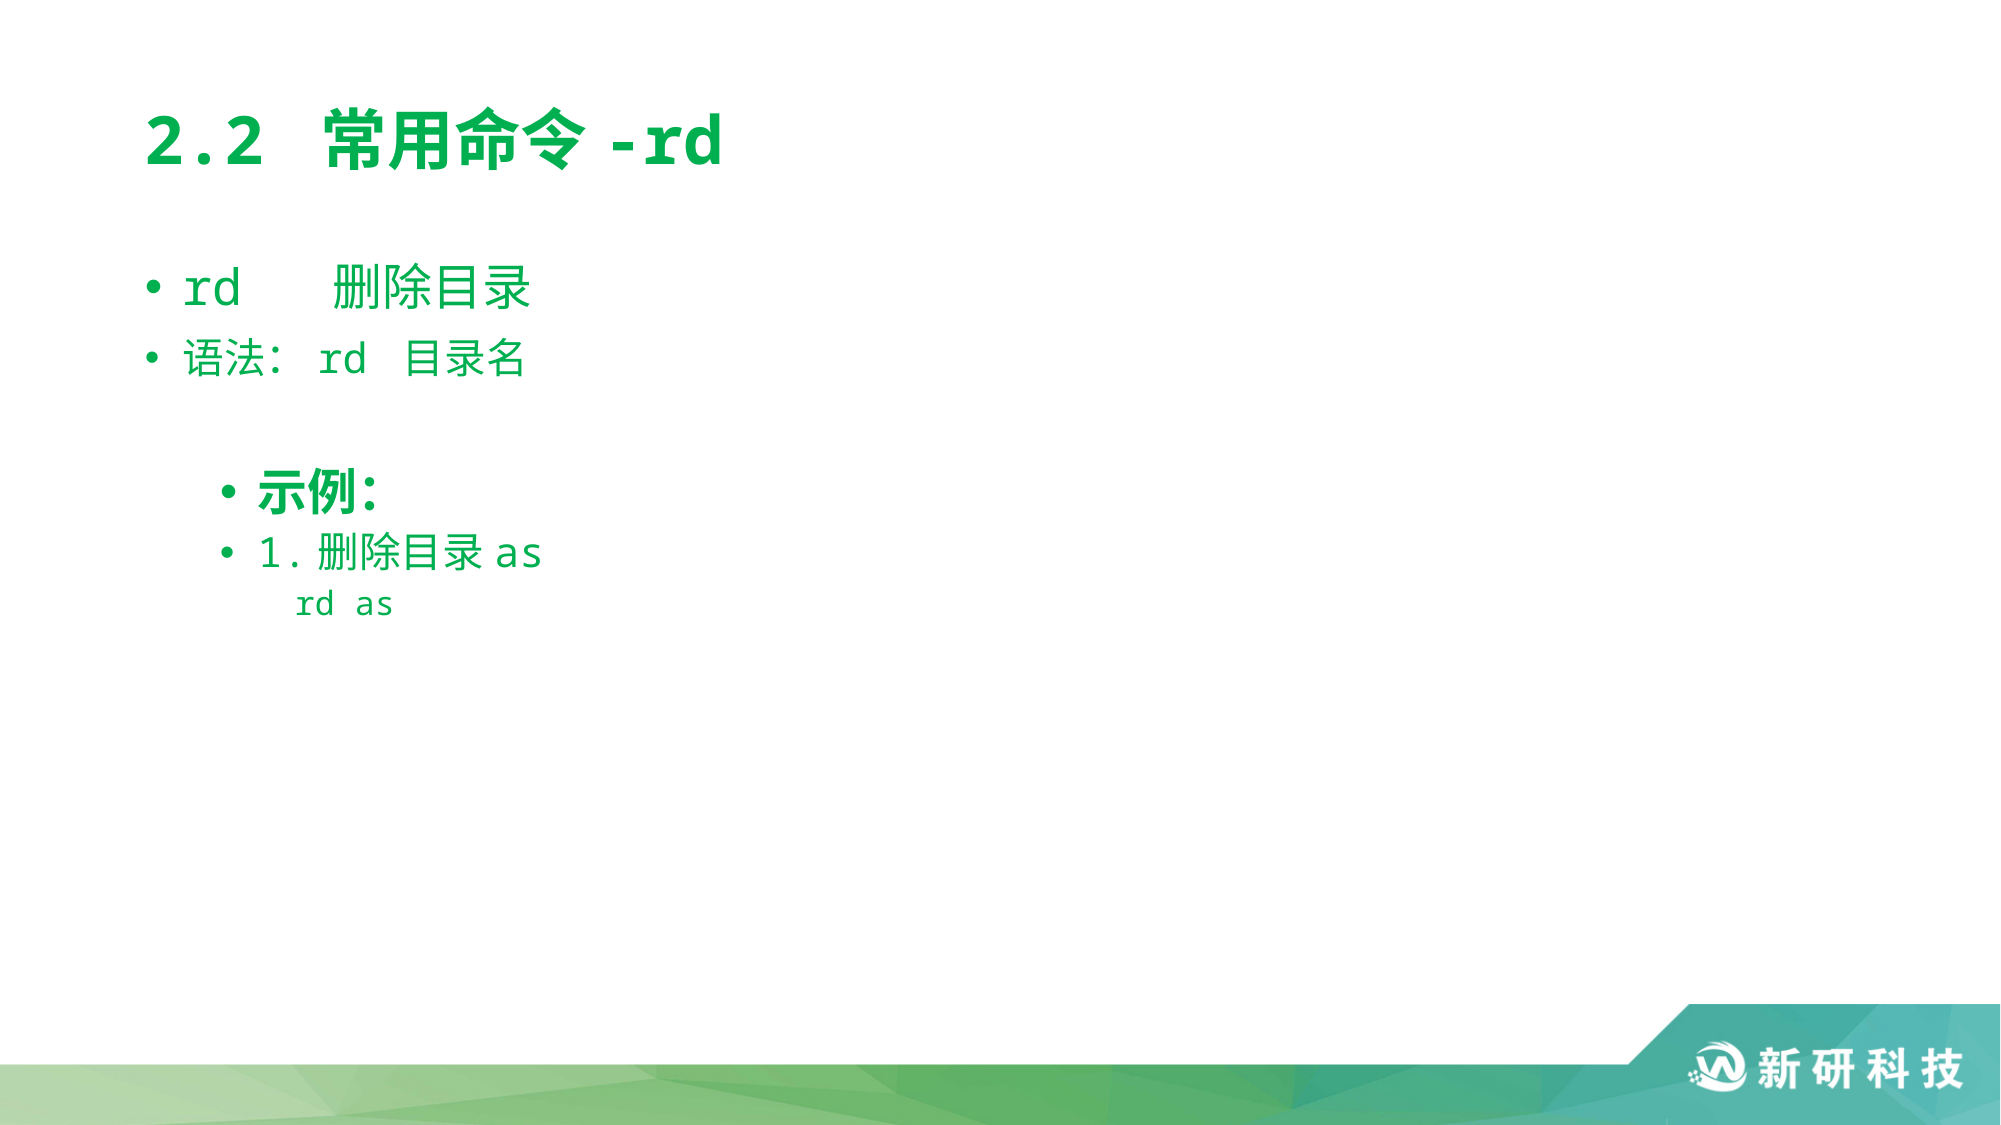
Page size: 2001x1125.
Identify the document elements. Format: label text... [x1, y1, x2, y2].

picture [0, 0, 2001, 1125]
list rd 删除目录 语法：rd 目录名 示例： 1.删除目录as rd as [130, 254, 1846, 1058]
title 2.2 常用命令-rd [130, 99, 1864, 187]
